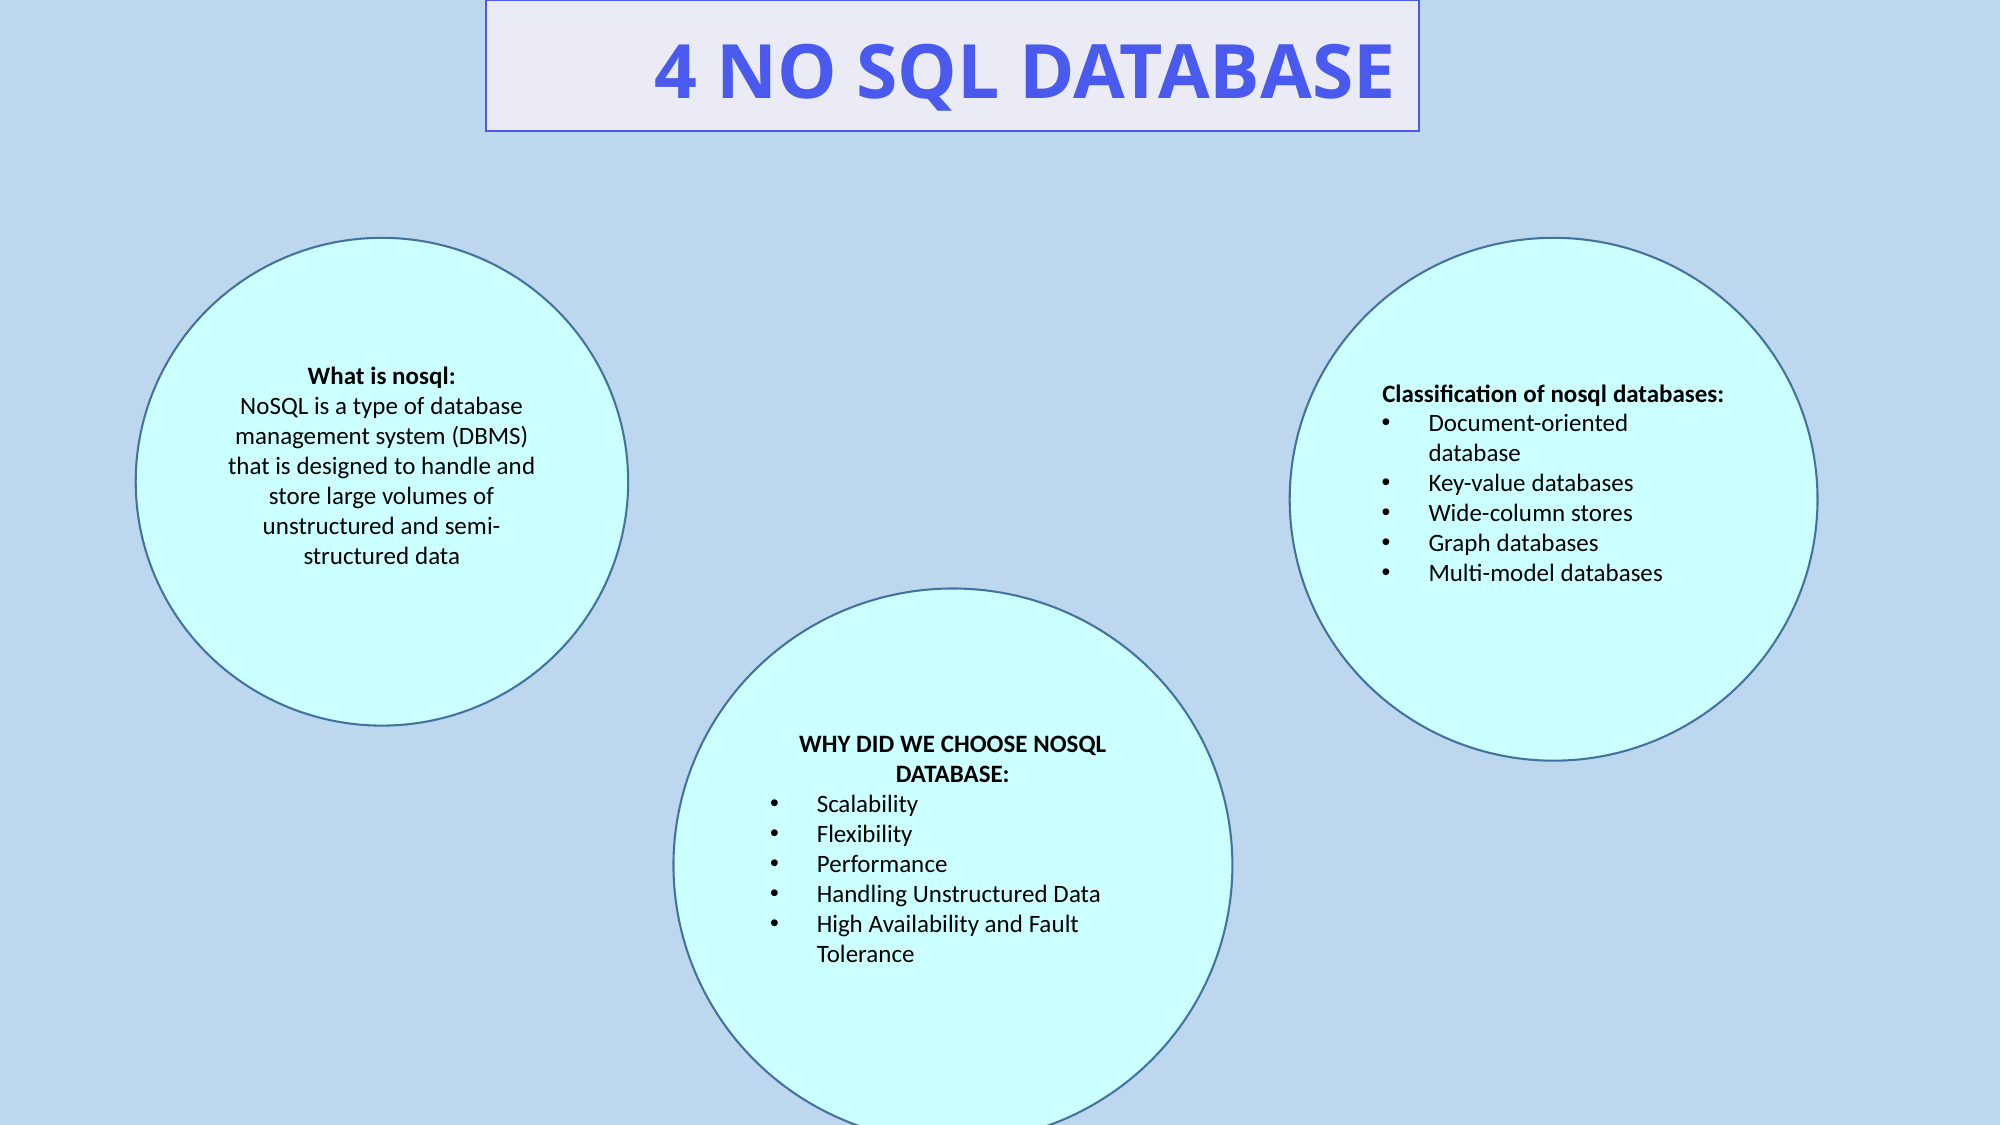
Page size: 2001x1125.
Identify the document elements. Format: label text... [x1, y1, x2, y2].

text_box WHY DID WE CHOOSE NOSQL DATABASE: Scalability Flexibility Performance Handling Unstructured Data High Availability and Fault Tolerance [672, 587, 1234, 1125]
text_box 4 NO SQL DATABASE [485, 0, 1420, 132]
text_box What is nosql: NoSQL is a type of database management system (DBMS) that is designed to handle and store large volumes of unstructured and semi-structured data [134, 236, 630, 727]
text_box Classification of nosql databases: Document-oriented database Key-value databases Wide-column stores Graph databases Multi-model databases [1288, 236, 1819, 762]
